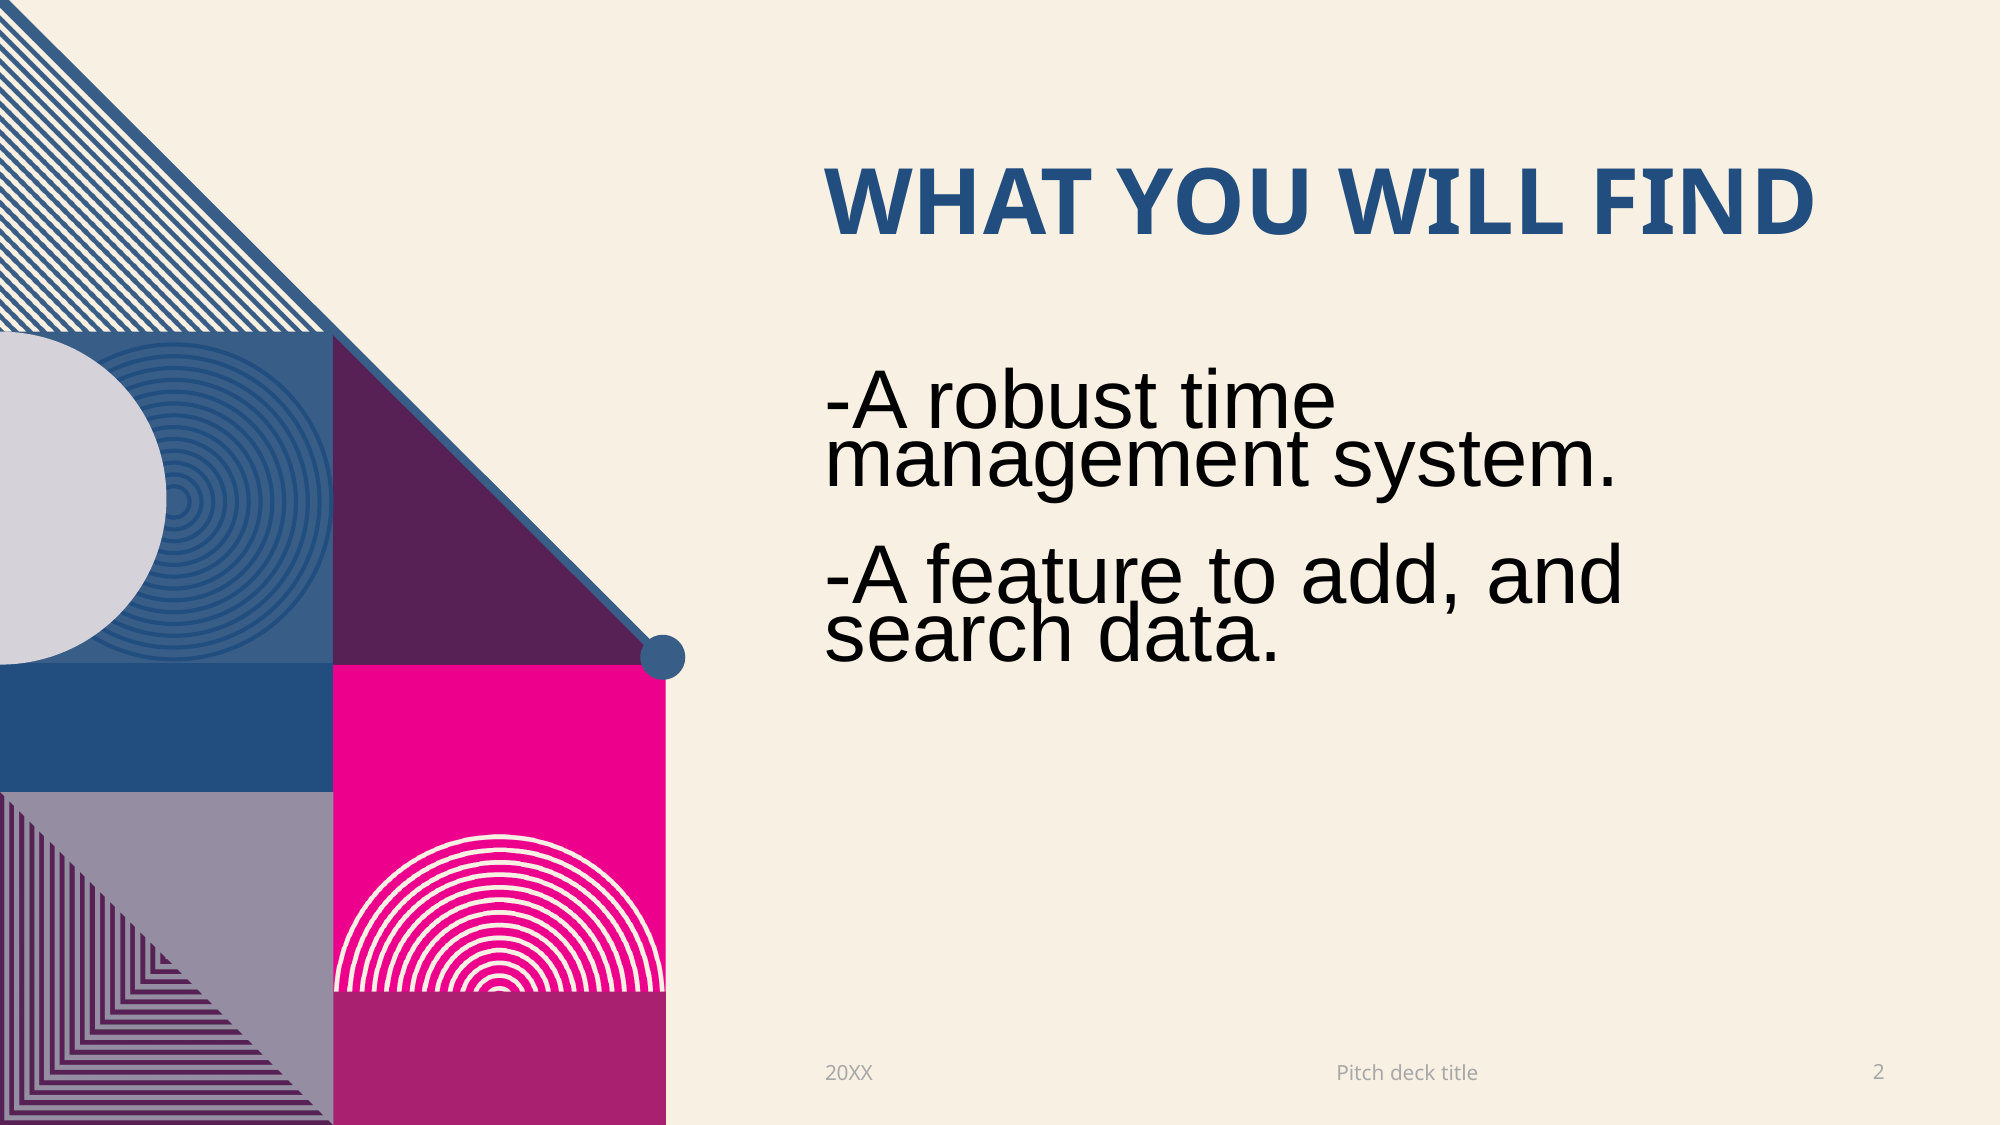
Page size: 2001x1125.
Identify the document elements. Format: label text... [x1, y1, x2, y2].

picture [10, 0, 332, 321]
slide_number 2 [1824, 1042, 1900, 1103]
picture [334, 834, 665, 991]
slide_number 20XX [810, 1042, 990, 1103]
footer Pitch deck title [1219, 1041, 1595, 1102]
picture [0, 792, 333, 1125]
title What you will find [809, 147, 1850, 365]
list -A robust time management system. -A feature to add, and search data. [809, 379, 1860, 980]
picture [0, 4, 330, 333]
